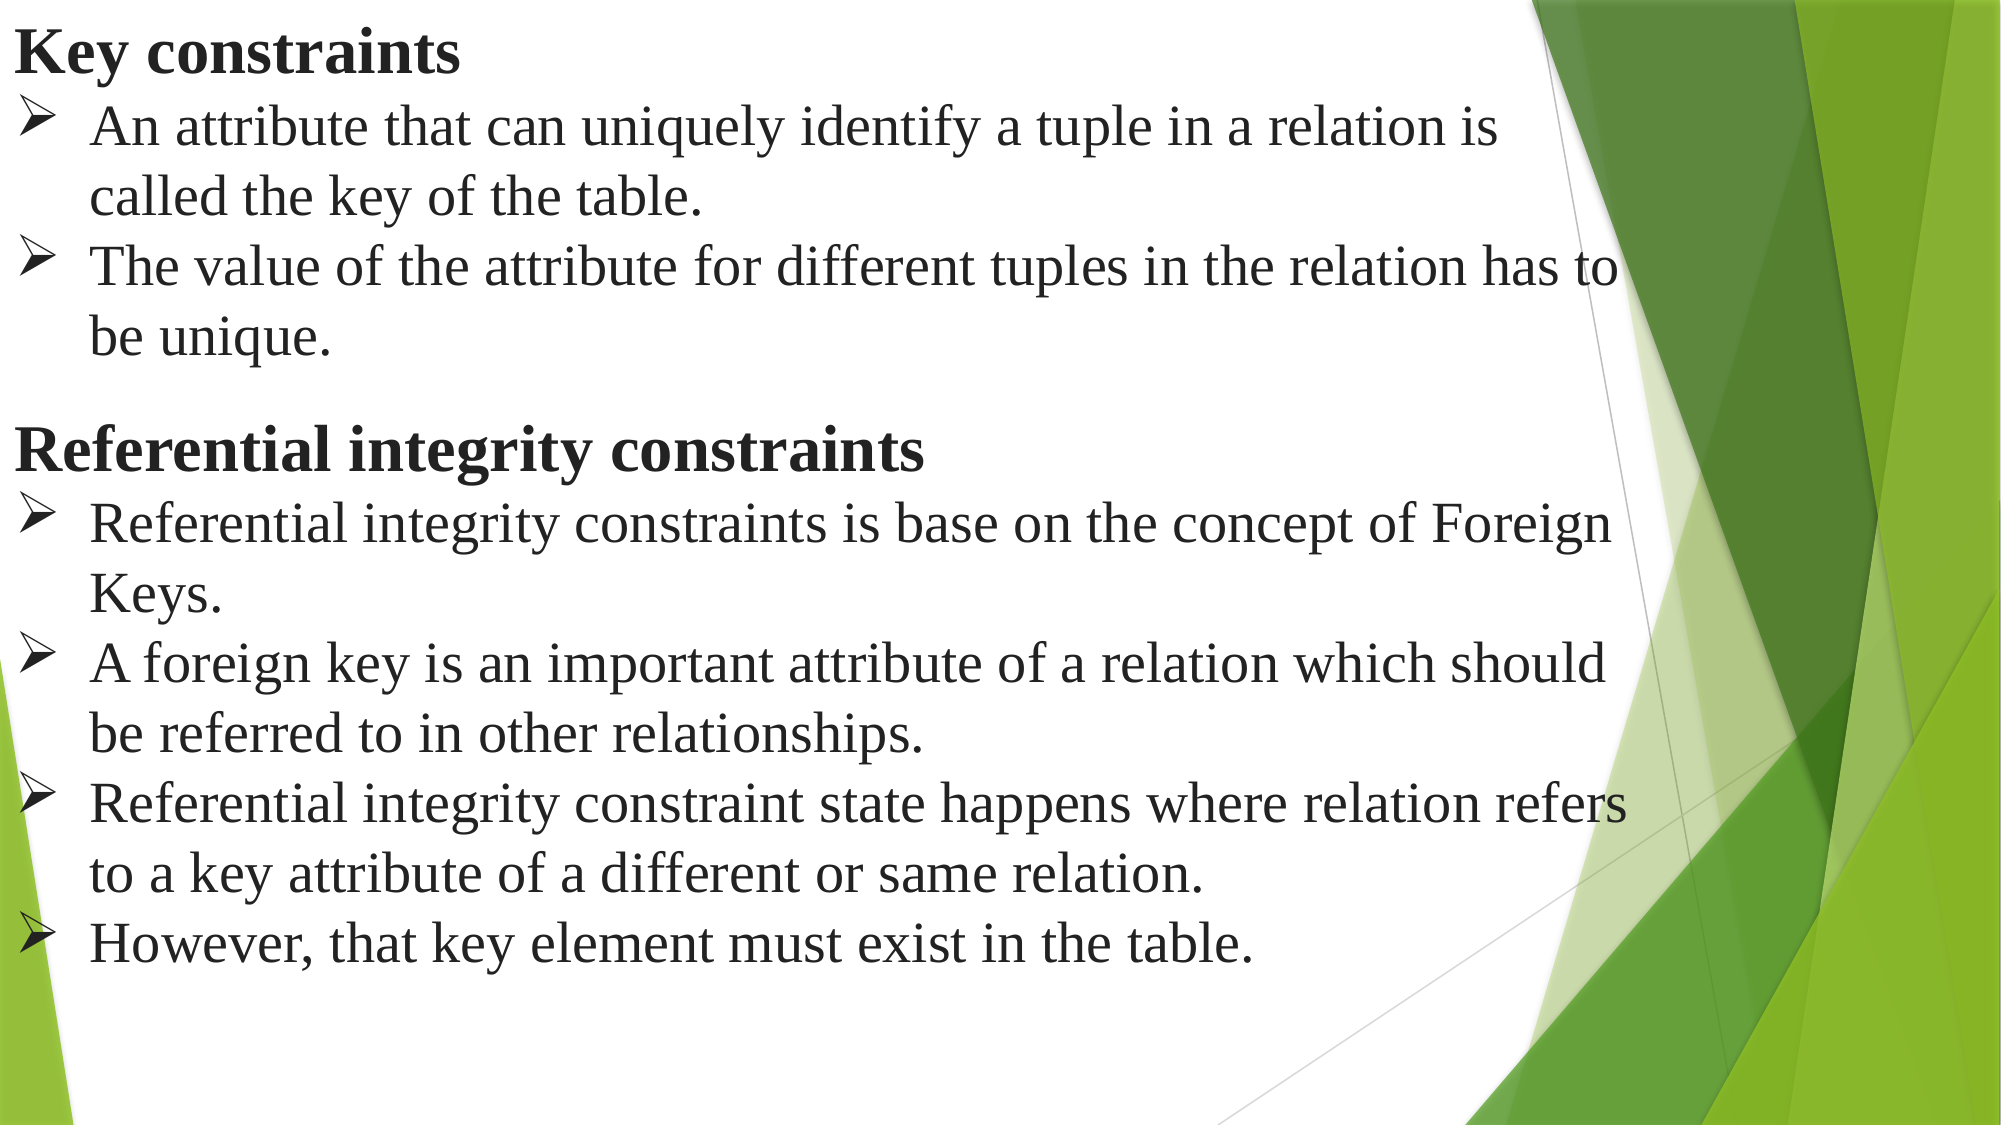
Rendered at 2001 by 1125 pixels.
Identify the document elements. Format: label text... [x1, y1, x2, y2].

text_box Key constraints An attribute that can uniquely identify a tuple in a relation is called the key of the table. The value of the attribute for different tuples in the relation has to be unique. [0, 0, 1646, 375]
text_box Referential integrity constraints Referential integrity constraints is base on the concept of Foreign Keys. A foreign key is an important attribute of a relation which should be referred to in other relationships. Referential integrity constraint state happens where relation refers to a key attribute of a different or same relation. However, that key element must exist in the table. [0, 397, 1685, 982]
